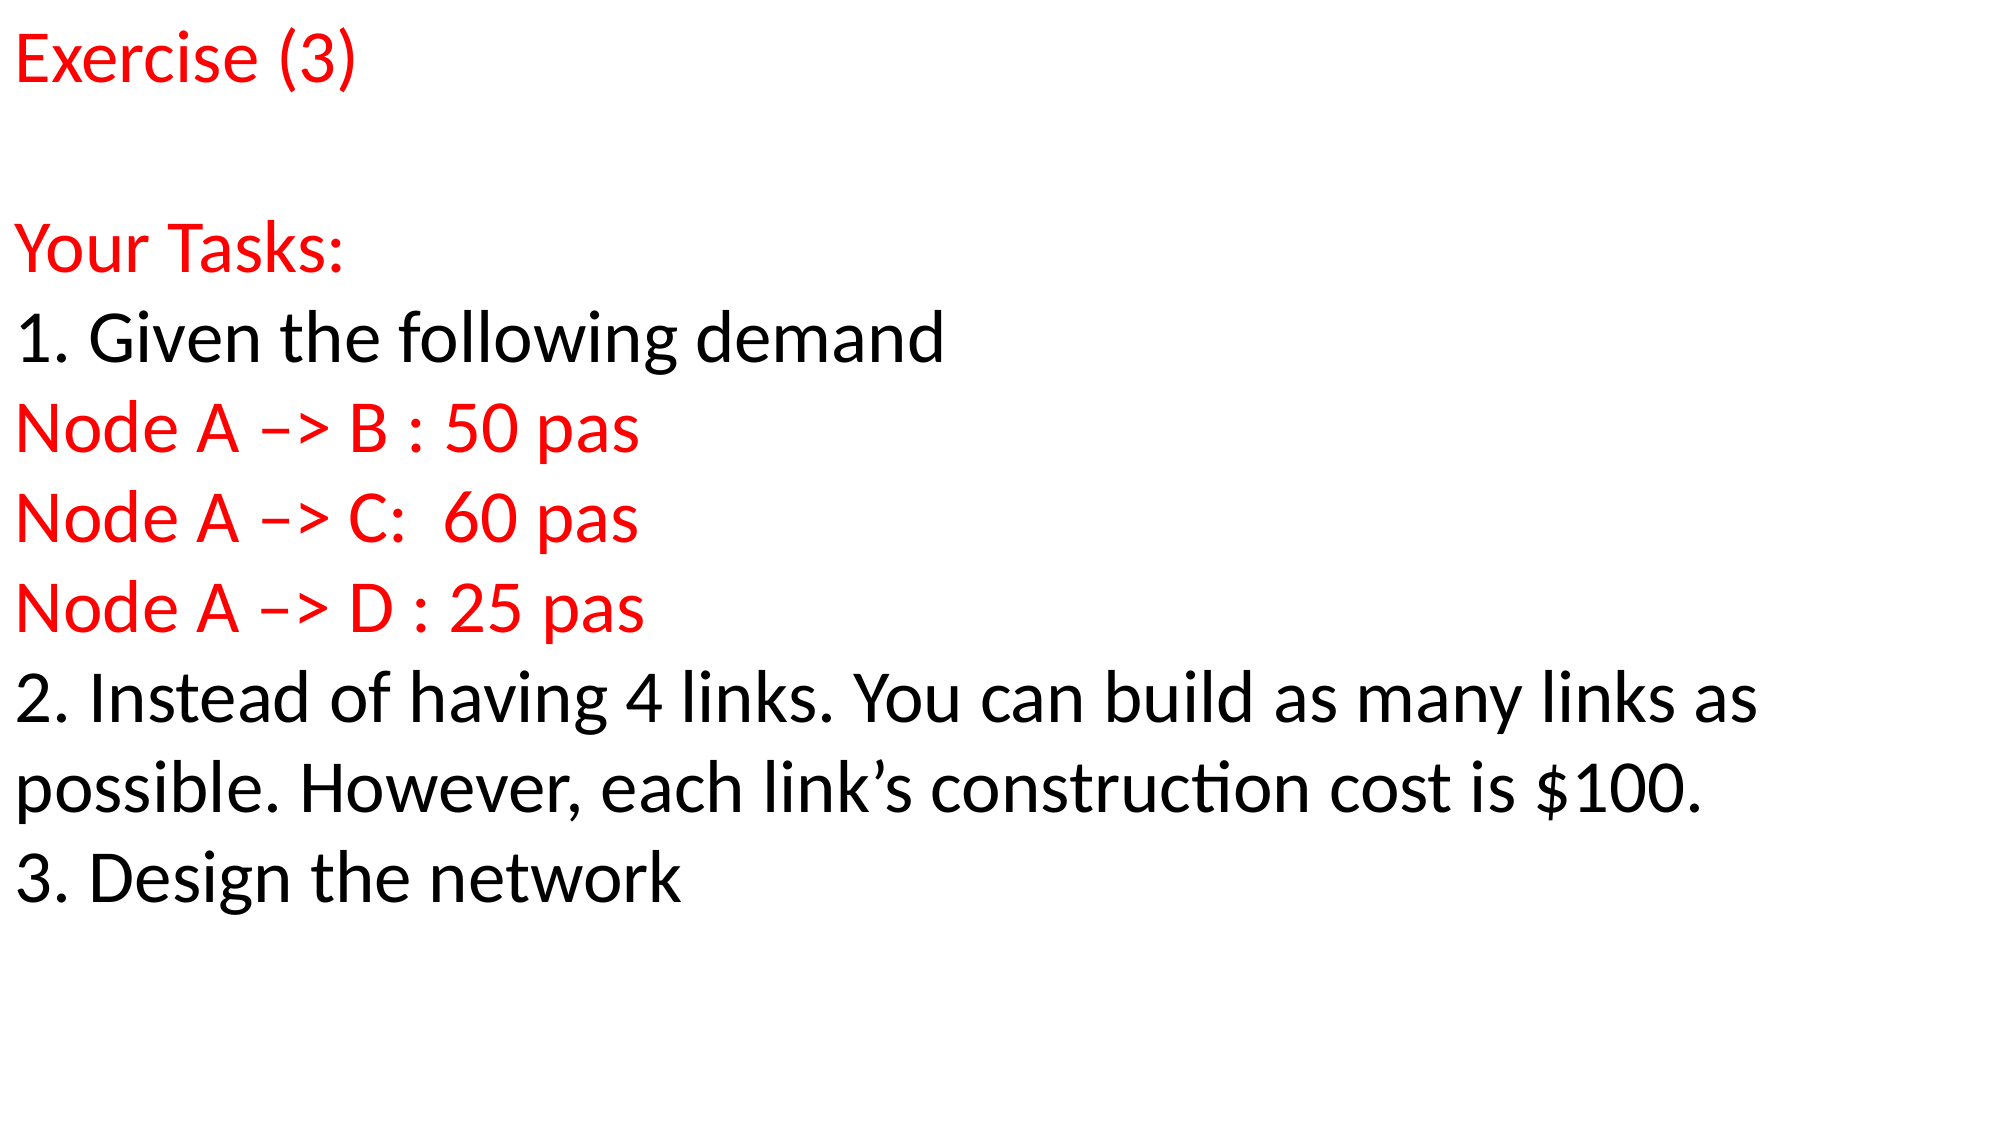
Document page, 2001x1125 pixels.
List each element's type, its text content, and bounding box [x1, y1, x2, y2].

text_box Your Tasks: 1. Given the following demand Node A –> B : 50 pas Node A –> C: 60 pas Node A –> D : 25 pas 2. Instead of having 4 links. You can build as many links as possible. However, each link’s construction cost is $100. 3. Design the network [0, 190, 2000, 926]
text_box Exercise (3) [0, 0, 2000, 105]
